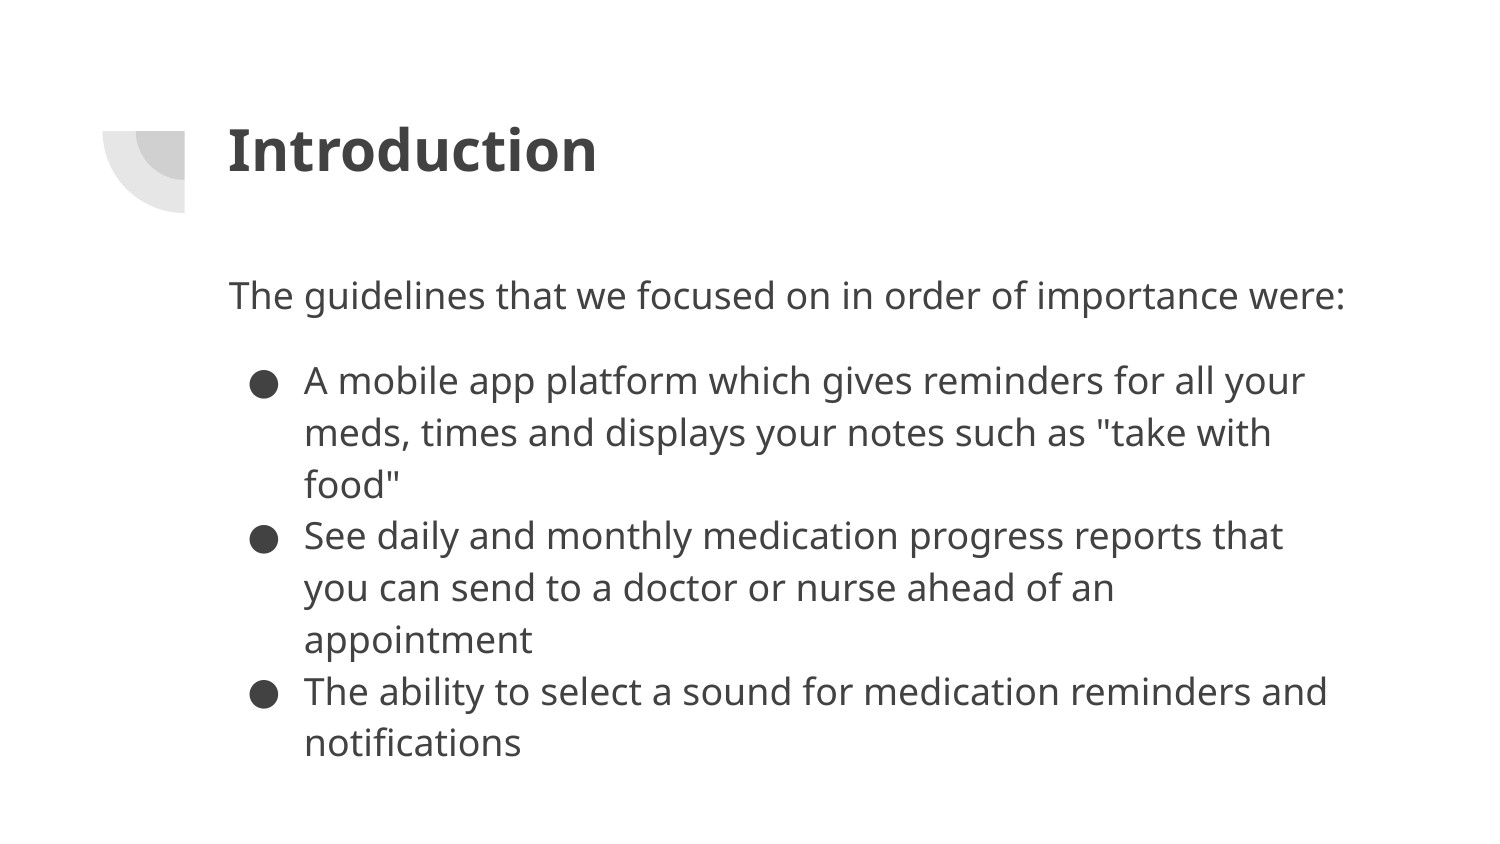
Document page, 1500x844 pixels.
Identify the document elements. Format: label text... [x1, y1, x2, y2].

title Introduction [213, 98, 1368, 250]
list The guidelines that we focused on in order of importance were: A mobile app platform which gives reminders for all your meds, times and displays your notes such as "take with food" See daily and monthly medication progress reports that you can send to a doctor or nurse ahead of an appointment The ability to select a sound for medication reminders and notifications [213, 250, 1368, 668]
